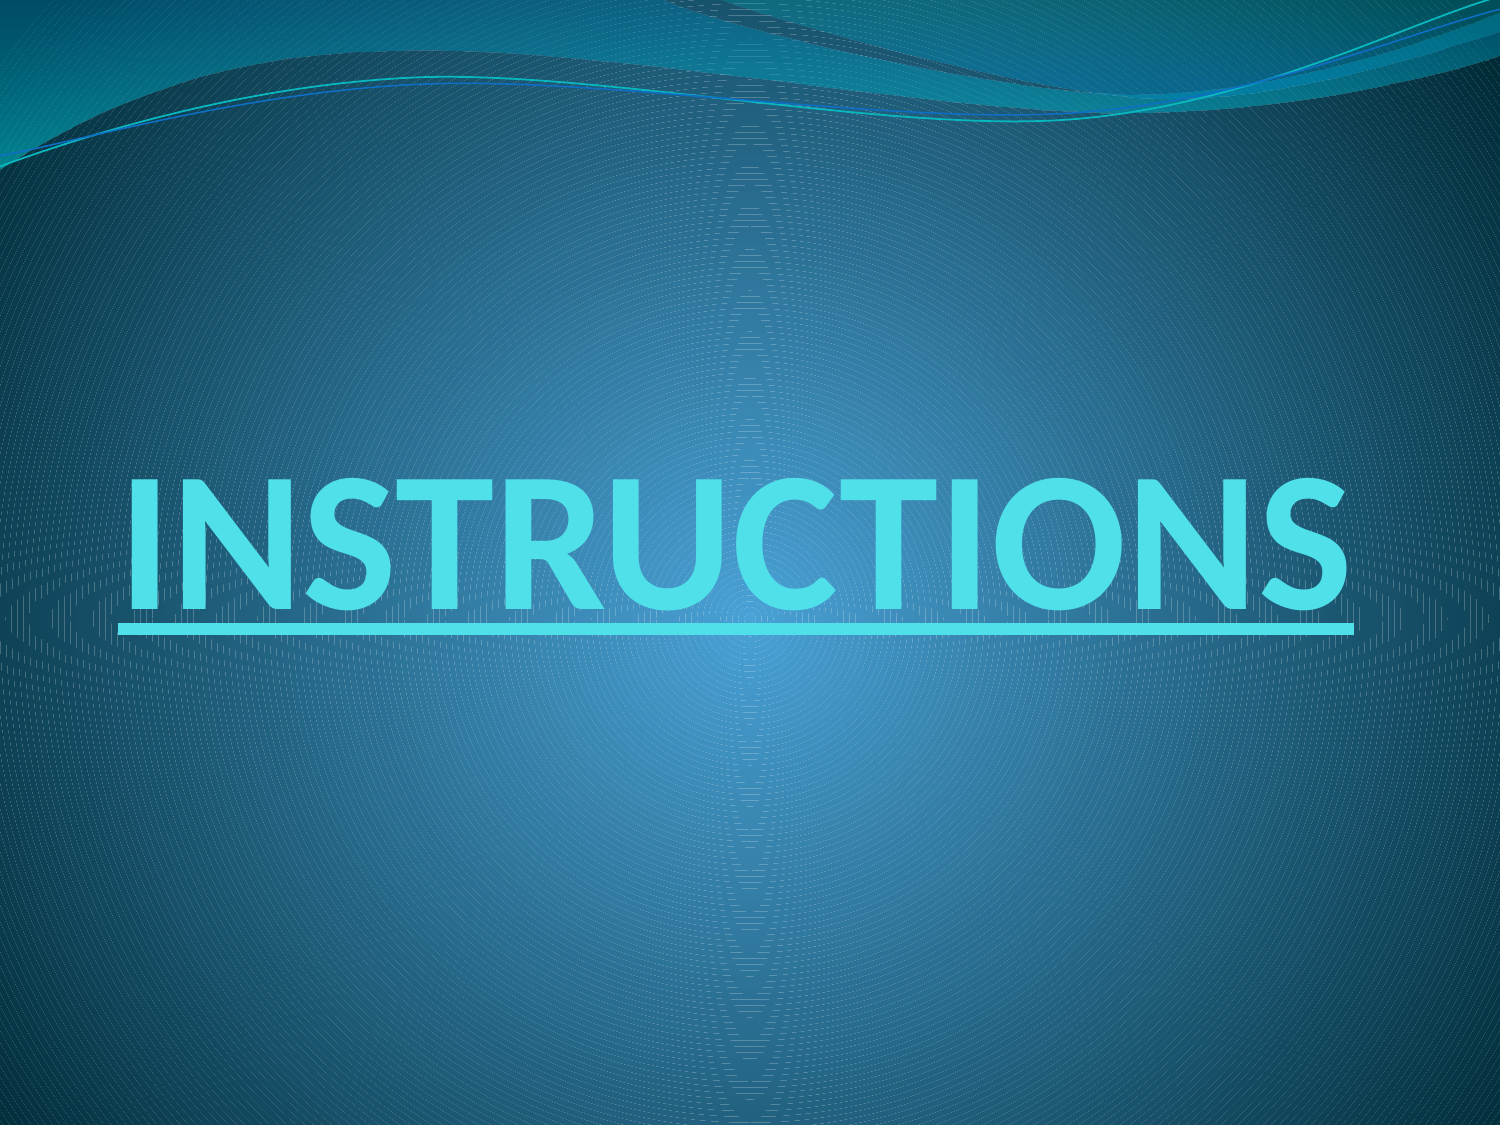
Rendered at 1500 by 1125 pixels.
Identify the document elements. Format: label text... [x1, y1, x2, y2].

title INSTRUCTIONS [99, 324, 1375, 650]
